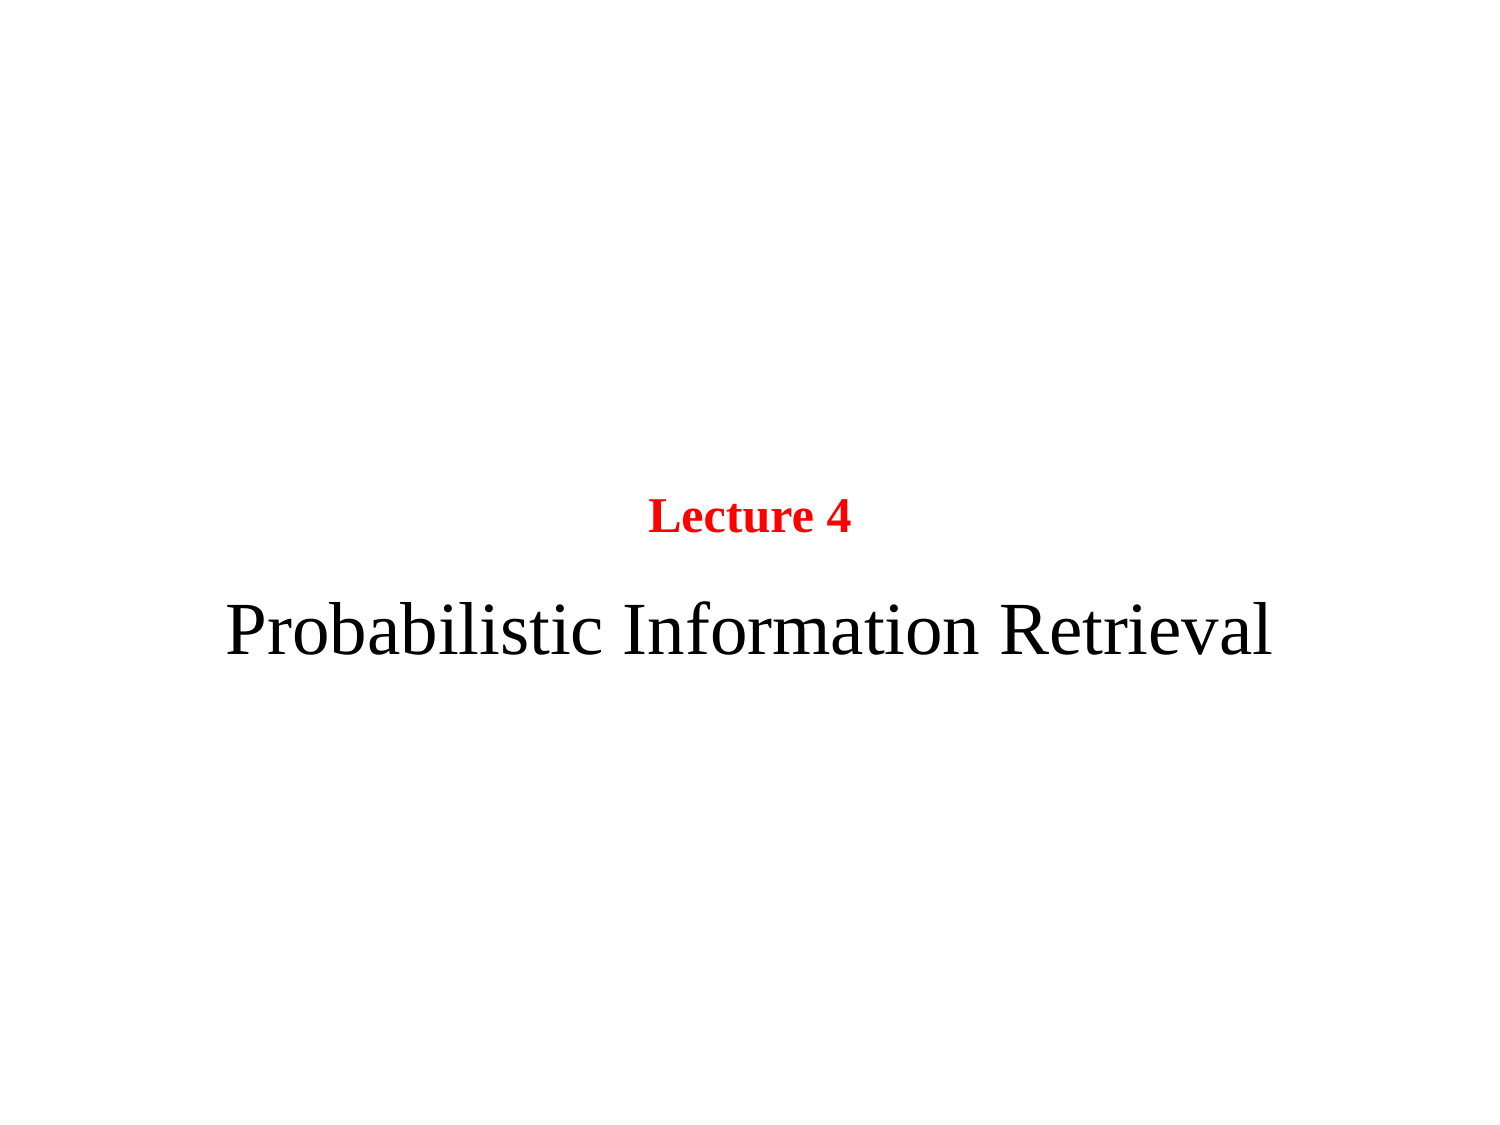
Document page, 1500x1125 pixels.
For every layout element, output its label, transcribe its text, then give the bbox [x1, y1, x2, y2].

text_box Lecture 4 Probabilistic Information Retrieval [50, 474, 1450, 678]
